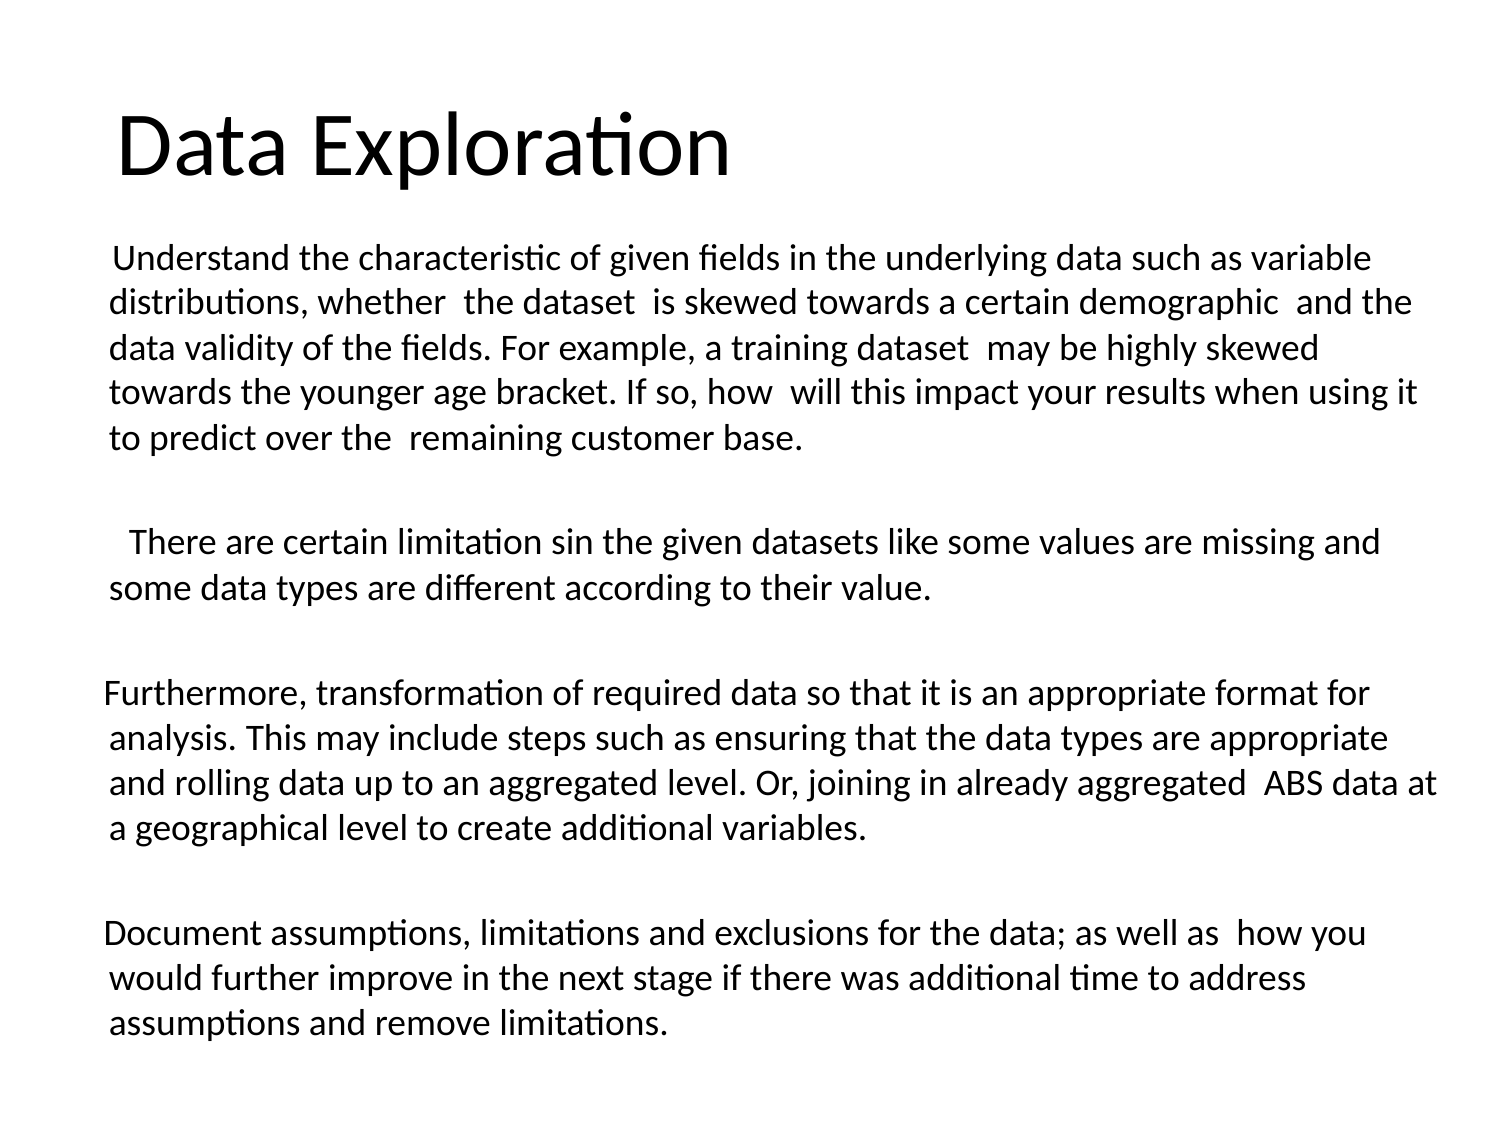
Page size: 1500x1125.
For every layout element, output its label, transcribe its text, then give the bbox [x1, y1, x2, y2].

title Data Exploration [75, 45, 775, 224]
list Understand the characteristic of given fields in the underlying data such as variable distributions, whether the dataset is skewed towards a certain demographic and the data validity of the fields. For example, a training dataset may be highly skewed towards the younger age bracket. If so, how will this impact your results when using it to predict over the remaining customer base. There are certain limitation sin the given datasets like some values are missing and some data types are different according to their value. Furthermore, transformation of required data so that it is an appropriate format for analysis. This may include steps such as ensuring that the data types are appropriate and rolling data up to an aggregated level. Or, joining in already aggregated ABS data at a geographical level to create additional variables. Document assumptions, limitations and exclusions for the data; as well as how you would further improve in the next stage if there was additional time to address assumptions and remove limitations. [37, 224, 1463, 1100]
